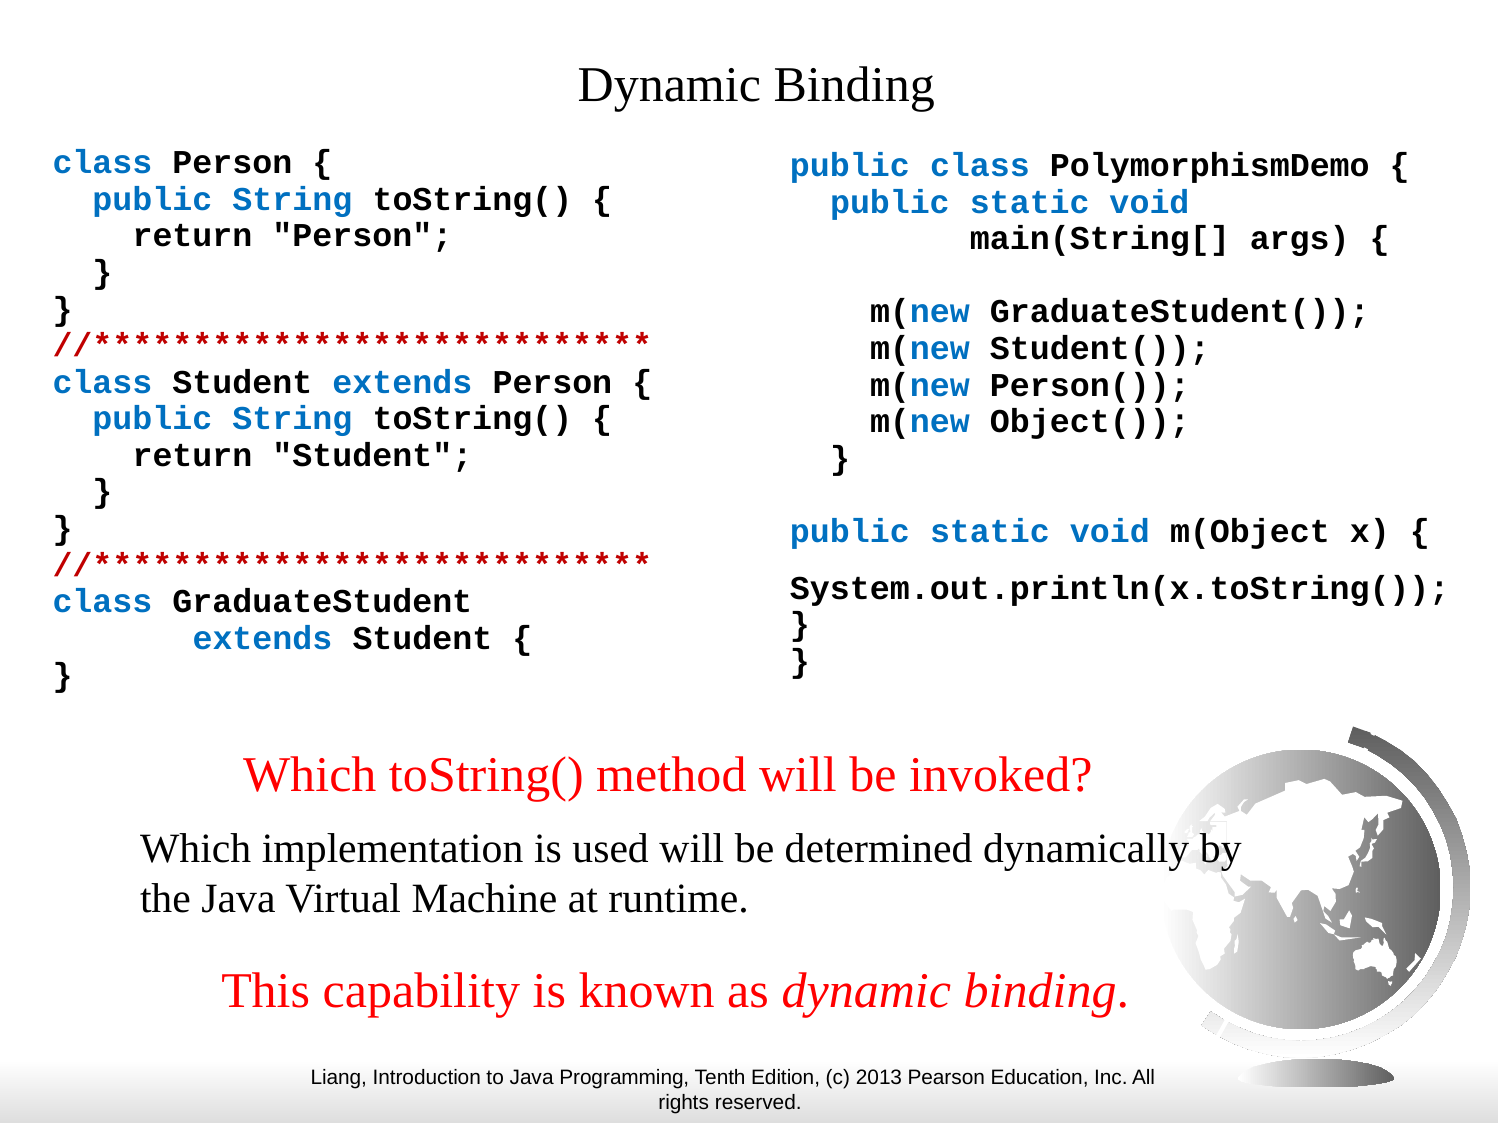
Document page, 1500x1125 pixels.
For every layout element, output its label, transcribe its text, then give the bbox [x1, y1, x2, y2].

text_box public class PolymorphismDemo { public static void main(String[] args) { m(new GraduateStudent()); m(new Student()); m(new Person()); m(new Object()); } public static void m(Object x) { System.out.println(x.toString()); } } [774, 153, 1488, 713]
text_box This capability is known as dynamic binding. [206, 950, 1344, 1026]
title Dynamic Binding [37, 24, 1475, 138]
text_box class Person { public String toString() { return "Person"; } } //**************************** class Student extends Person { public String toString() { return "Student"; } } //**************************** class GraduateStudent extends Student { } [37, 149, 838, 713]
text_box Which implementation is used will be determined dynamically by the Java Virtual Machine at runtime. [124, 813, 1263, 930]
text_box Which toString() method will be invoked? [228, 733, 1127, 810]
